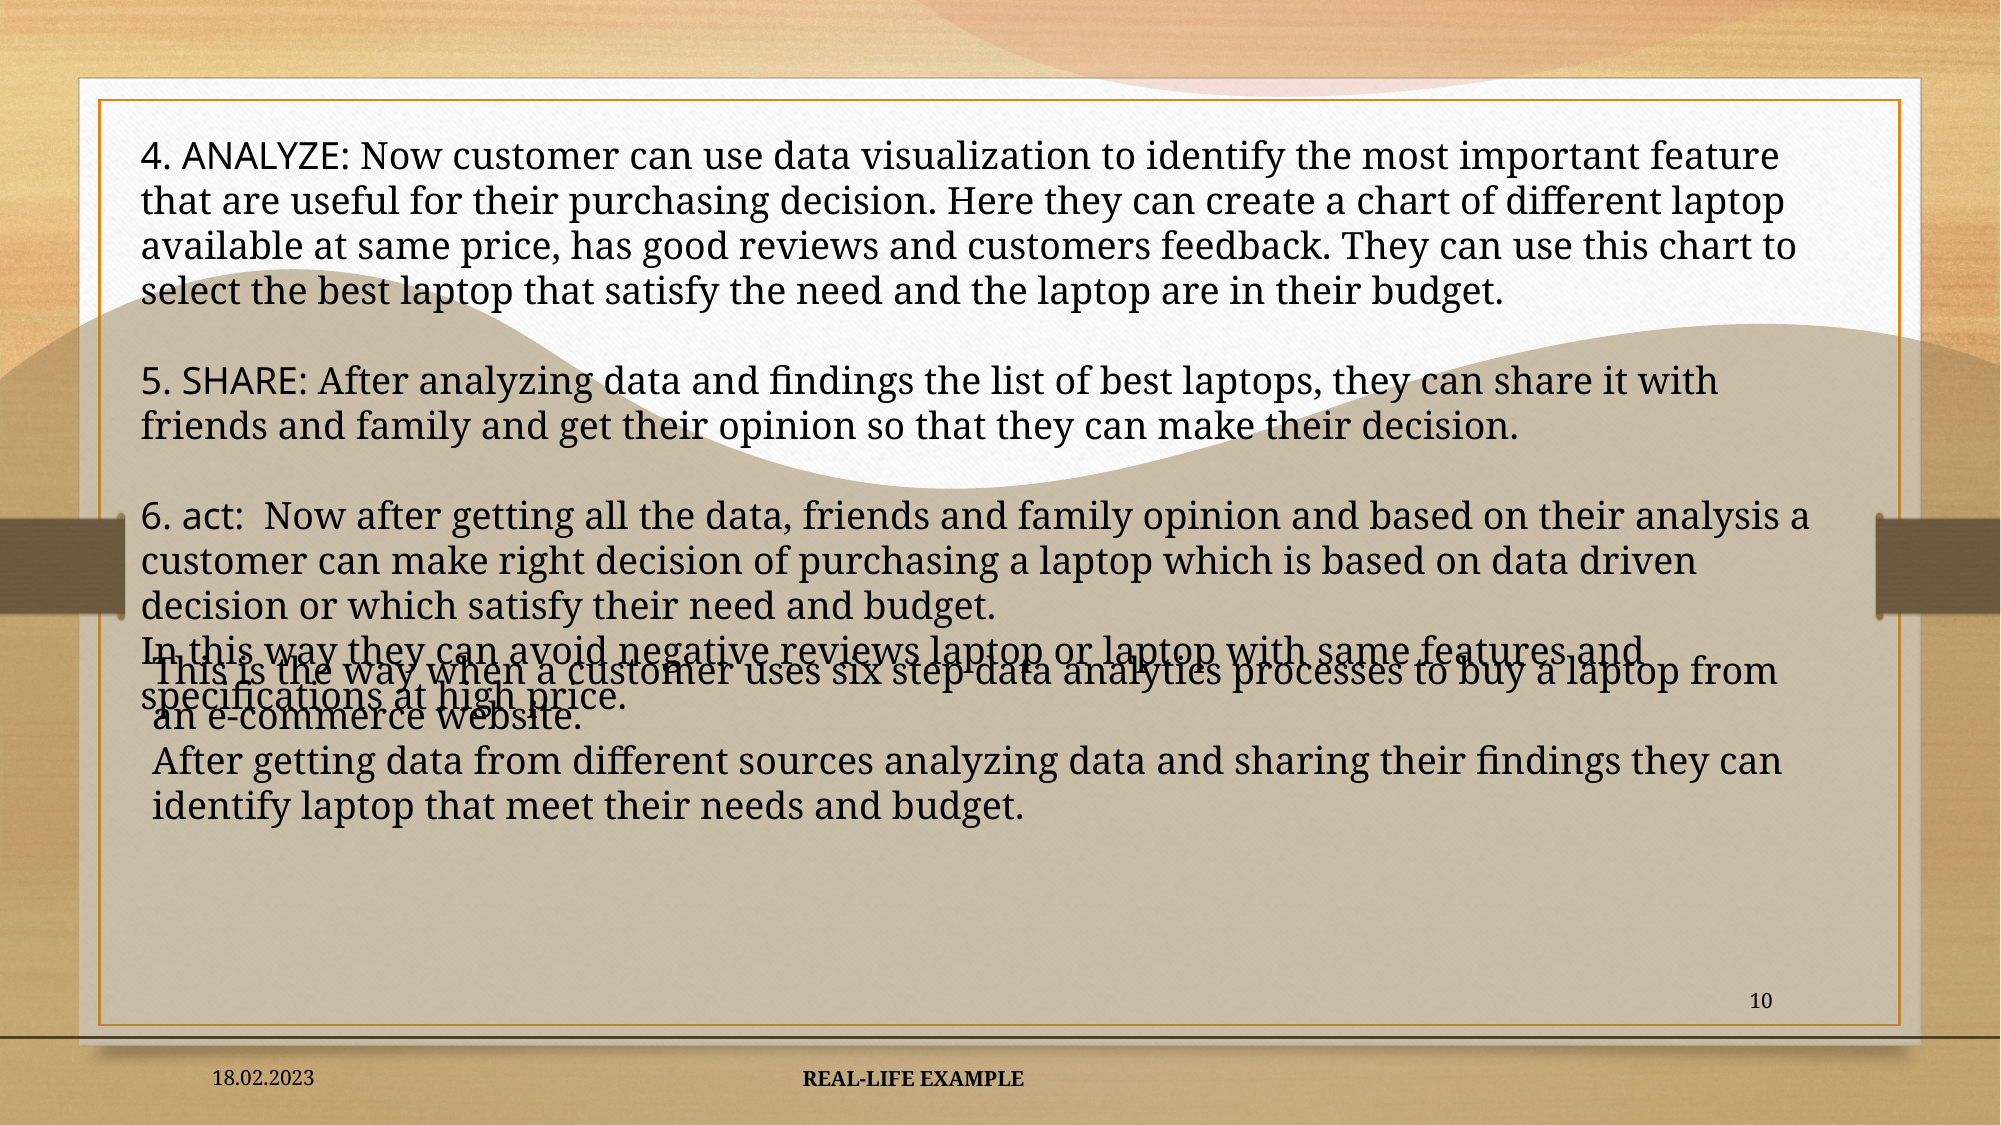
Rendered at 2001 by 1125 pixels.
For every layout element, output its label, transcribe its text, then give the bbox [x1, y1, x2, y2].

text_box 4. ANALYZE: Now customer can use data visualization to identify the most important feature that are useful for their purchasing decision. Here they can create a chart of different laptop available at same price, has good reviews and customers feedback. They can use this chart to select the best laptop that satisfy the need and the laptop are in their budget. 5. SHARE: After analyzing data and findings the list of best laptops, they can share it with friends and family and get their opinion so that they can make their decision. 6. act: Now after getting all the data, friends and family opinion and based on their analysis a customer can make right decision of purchasing a laptop which is based on data driven decision or which satisfy their need and budget. In this way they can avoid negative reviews laptop or laptop with same features and specifications at high price. [125, 124, 1868, 725]
slide_number 10 [1698, 979, 1788, 1025]
picture [0, 0, 2001, 378]
picture [101, 101, 1898, 335]
footer REAL-LIFE EXAMPLE [787, 1055, 1986, 1101]
text_box This is the way when a customer uses six step data analytics processes to buy a laptop from an e-commerce website. After getting data from different sources analyzing data and sharing their findings they can identify laptop that meet their needs and budget. [137, 639, 1847, 835]
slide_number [67, 1054, 330, 1100]
